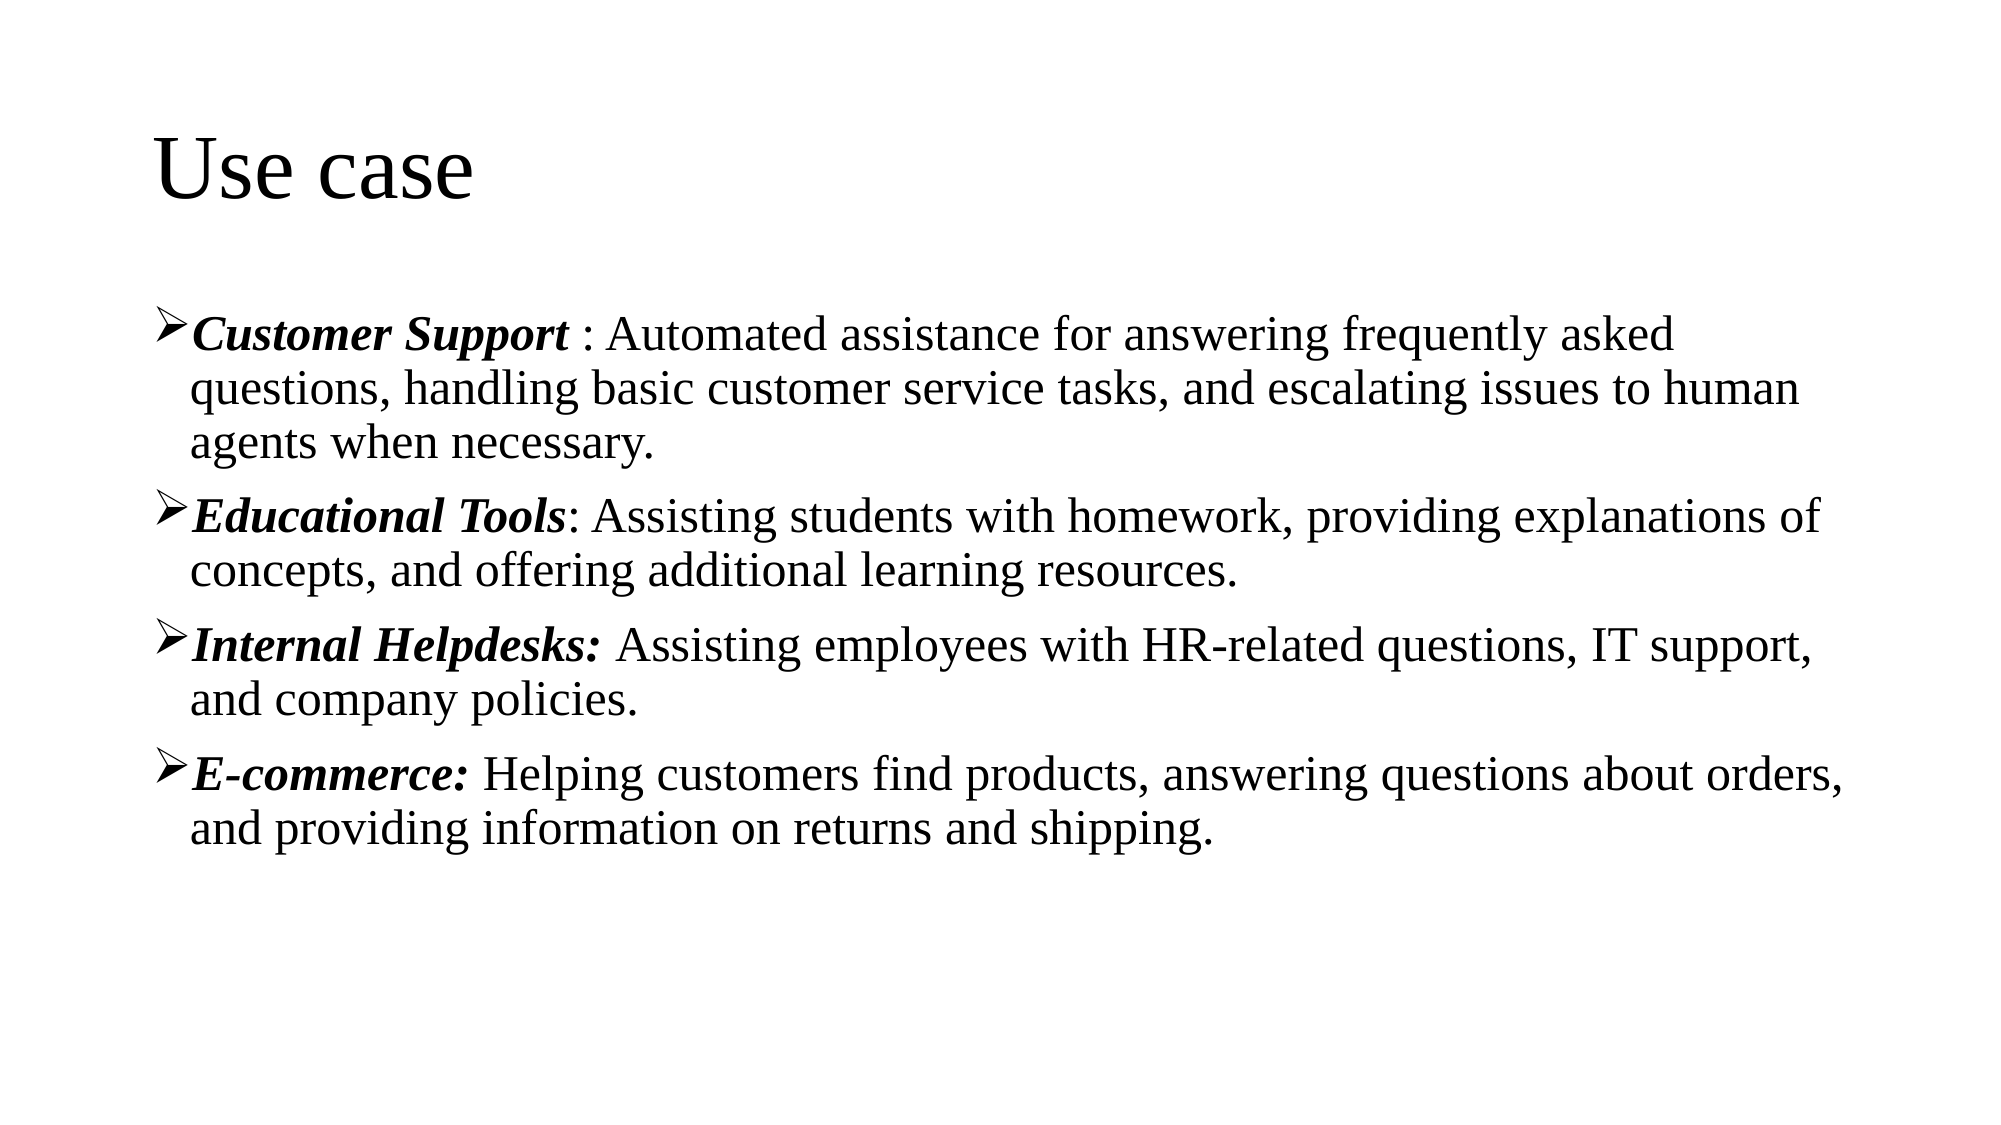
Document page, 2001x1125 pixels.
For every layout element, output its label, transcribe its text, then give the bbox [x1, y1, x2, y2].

list Customer Support : Automated assistance for answering frequently asked questions, handling basic customer service tasks, and escalating issues to human agents when necessary. Educational Tools: Assisting students with homework, providing explanations of concepts, and offering additional learning resources. Internal Helpdesks: Assisting employees with HR-related questions, IT support, and company policies. E-commerce: Helping customers find products, answering questions about orders, and providing information on returns and shipping. [137, 299, 1863, 1014]
title Use case [137, 59, 1863, 278]
